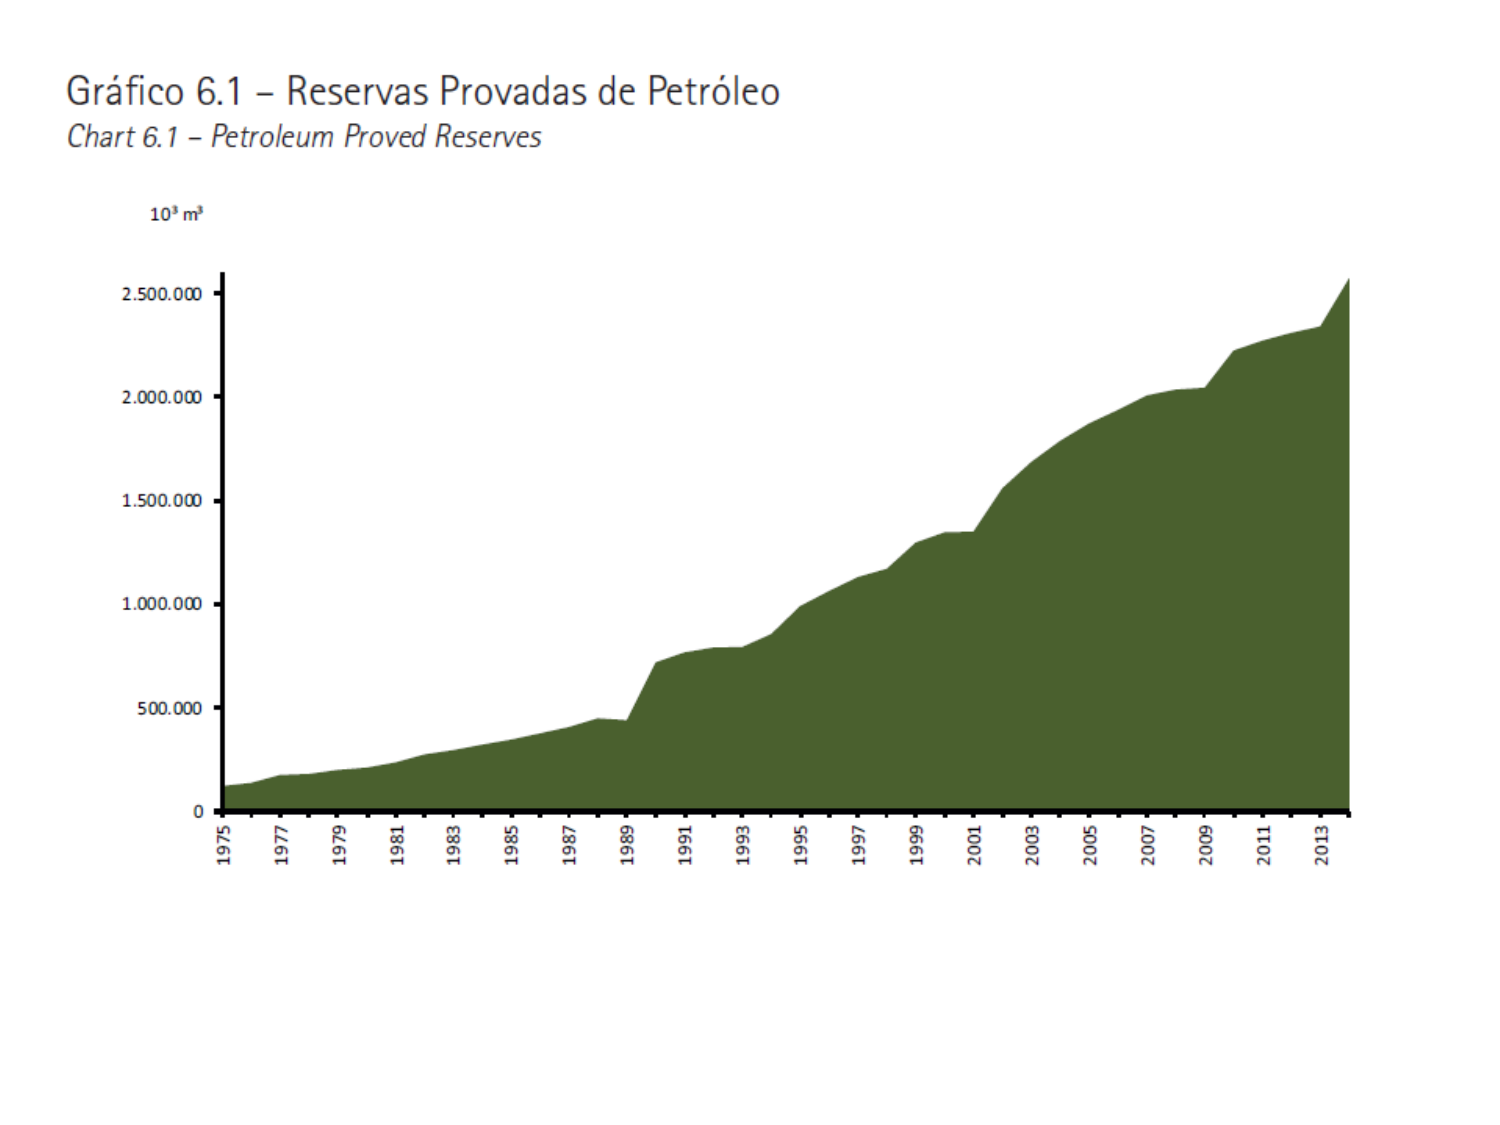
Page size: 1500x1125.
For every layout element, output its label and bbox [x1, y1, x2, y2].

picture [64, 66, 1367, 880]
